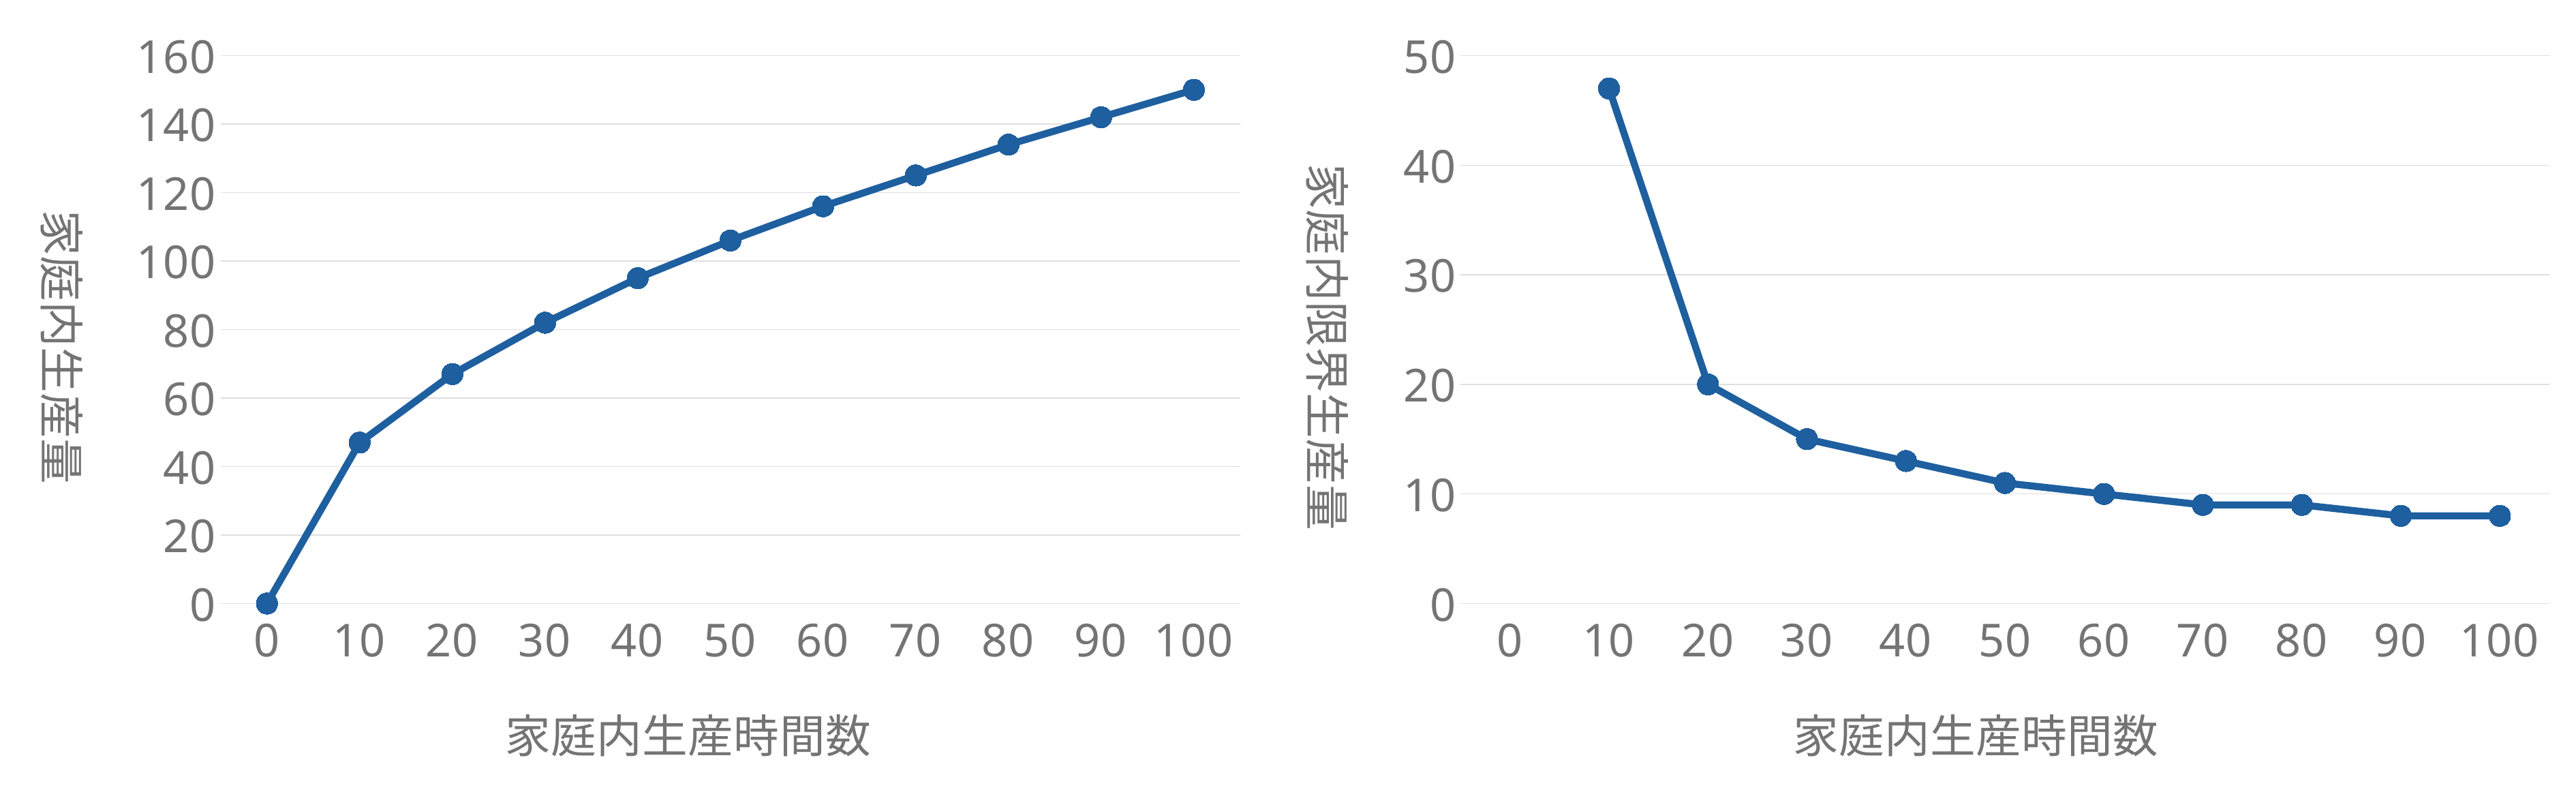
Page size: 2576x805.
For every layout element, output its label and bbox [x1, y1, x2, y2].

chart [0, 8, 2576, 797]
